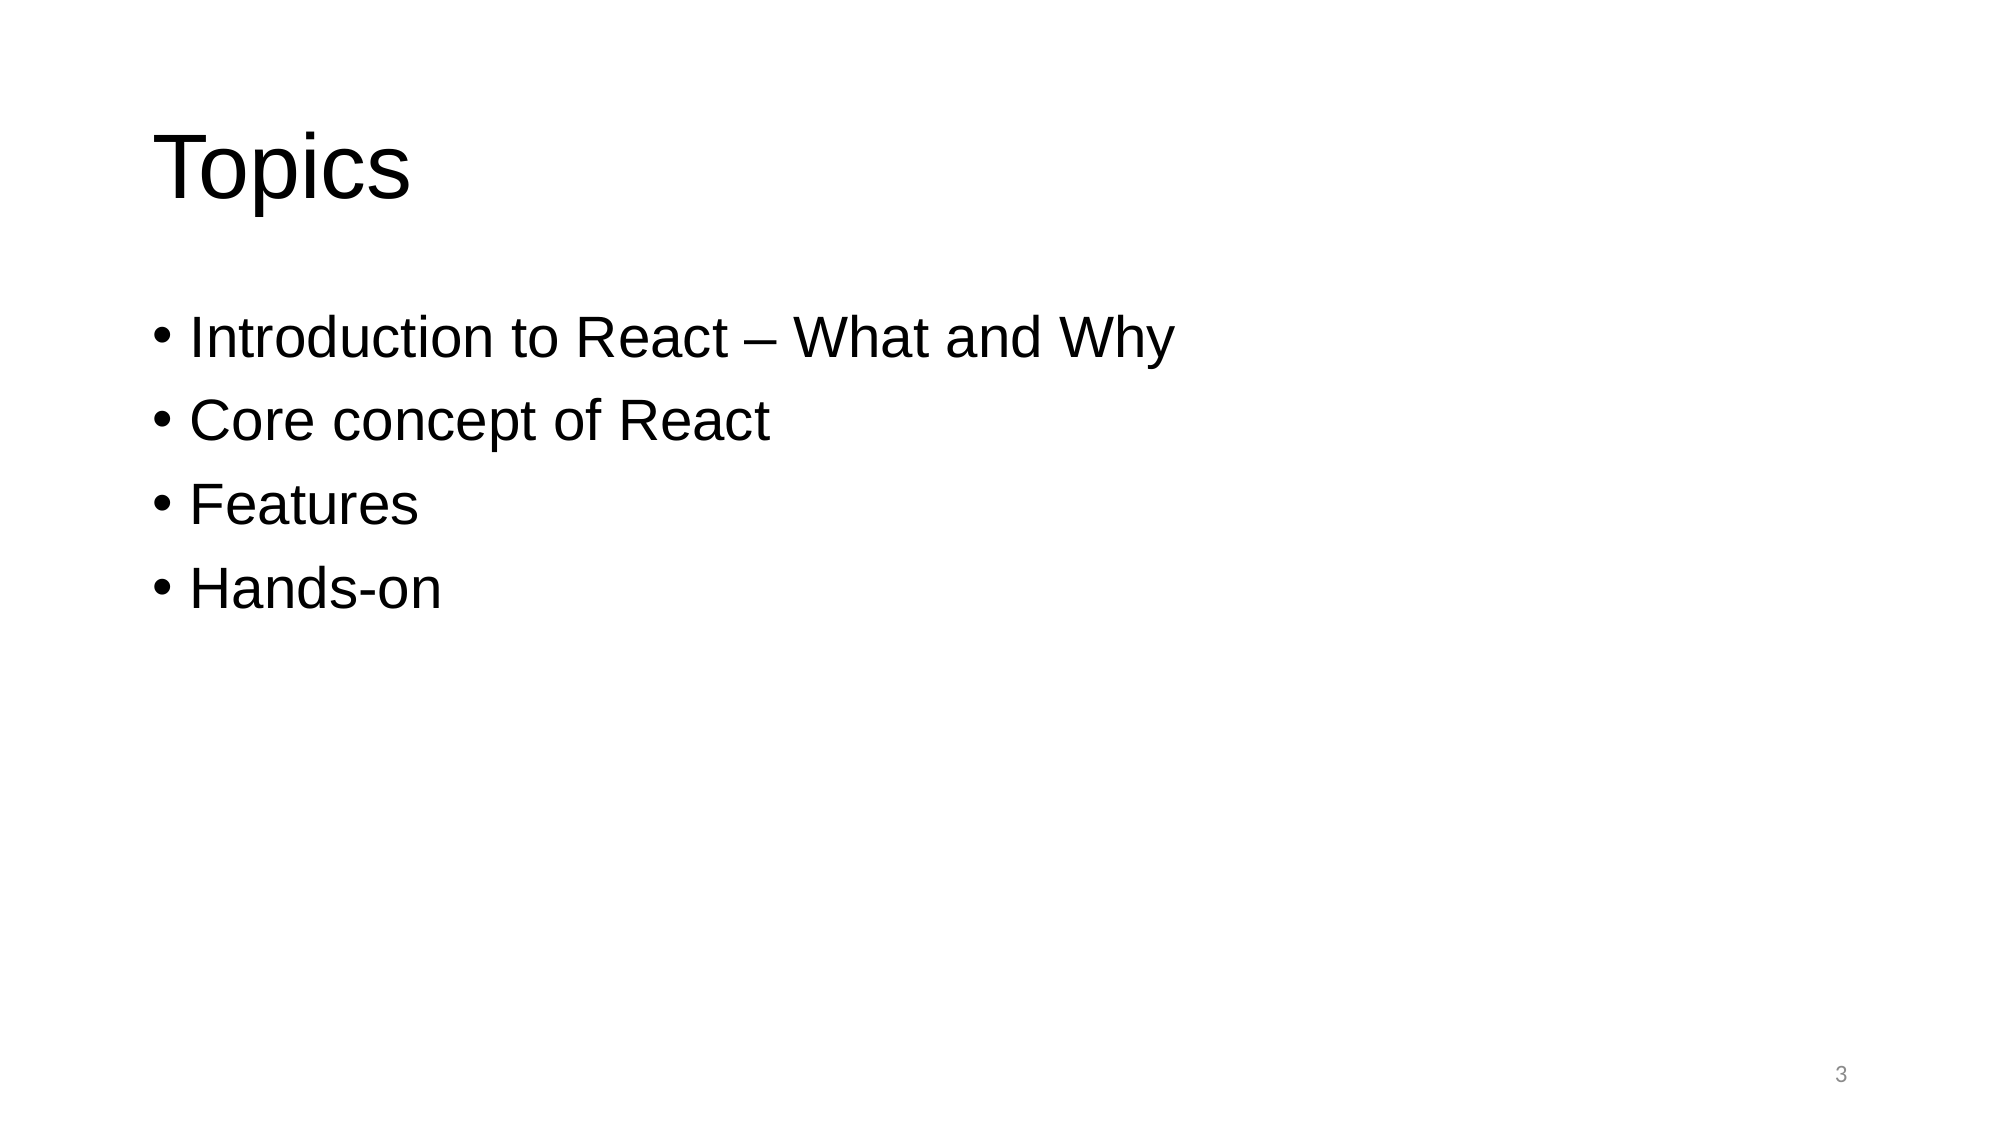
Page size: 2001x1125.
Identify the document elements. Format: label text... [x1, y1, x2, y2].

title Topics [137, 59, 1863, 278]
list Introduction to React – What and Why Core concept of React Features Hands-on [137, 299, 1863, 1014]
slide_number 3 [1412, 1042, 1863, 1103]
